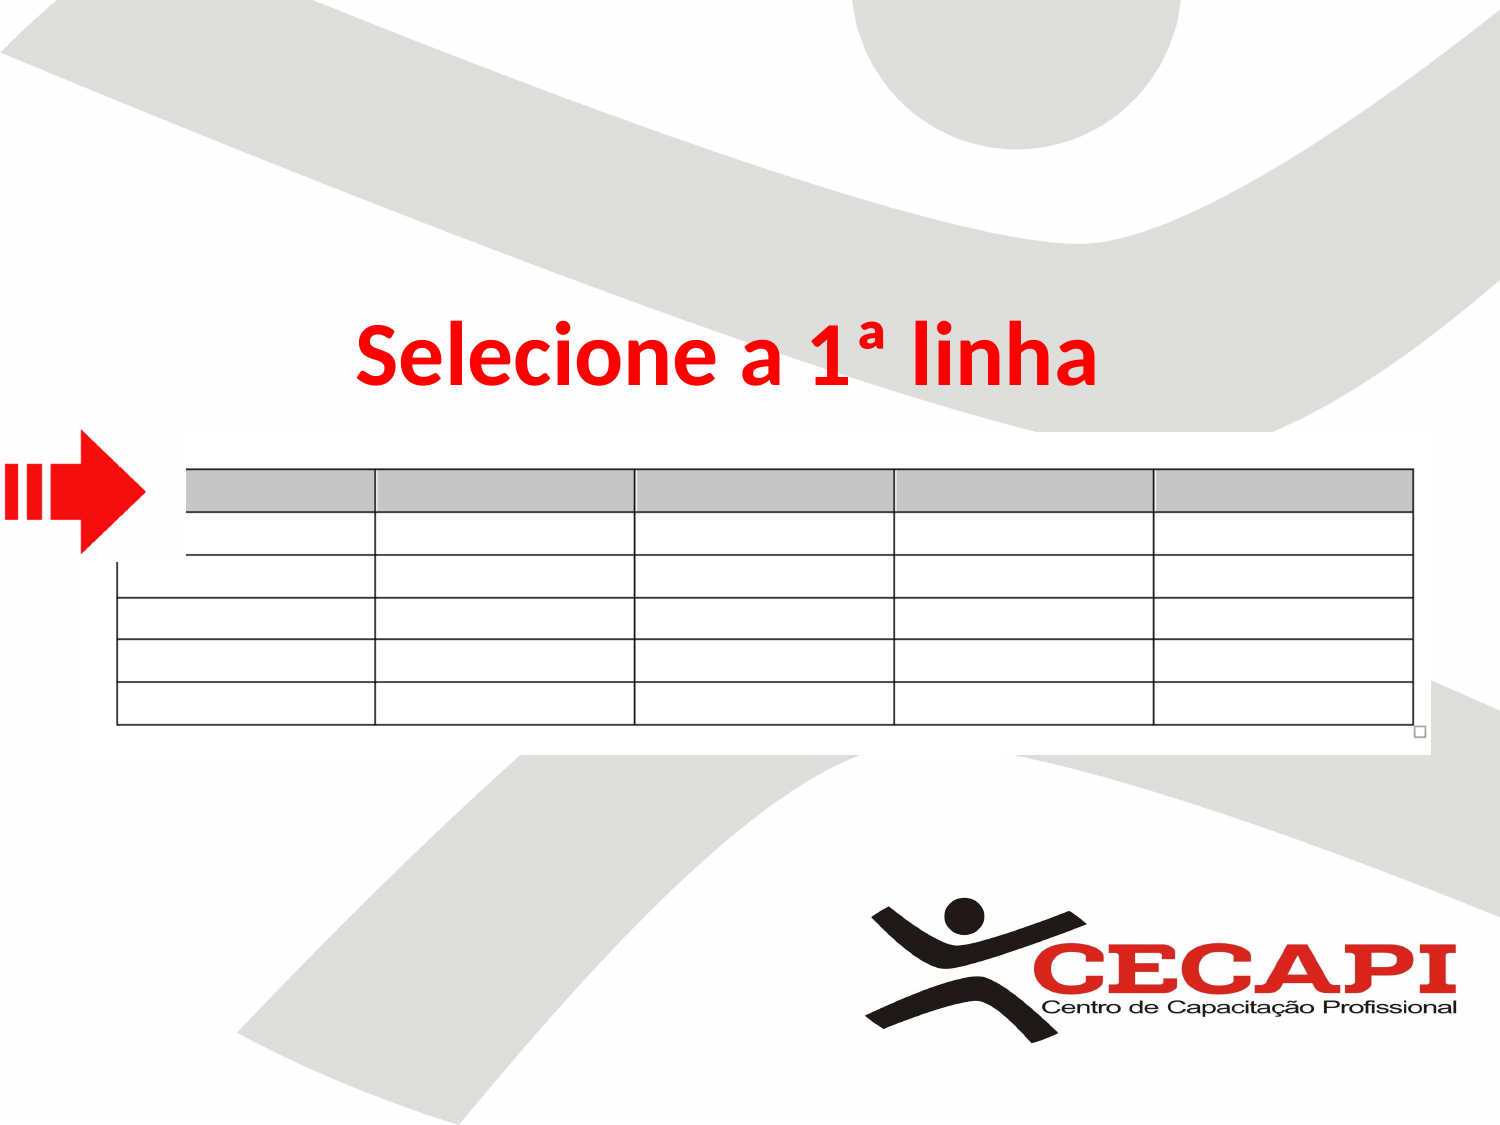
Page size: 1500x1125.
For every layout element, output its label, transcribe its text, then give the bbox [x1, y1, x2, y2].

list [79, 432, 1431, 755]
title Selecione a 1ª linha [53, 255, 1404, 430]
picture [0, 0, 1500, 1125]
